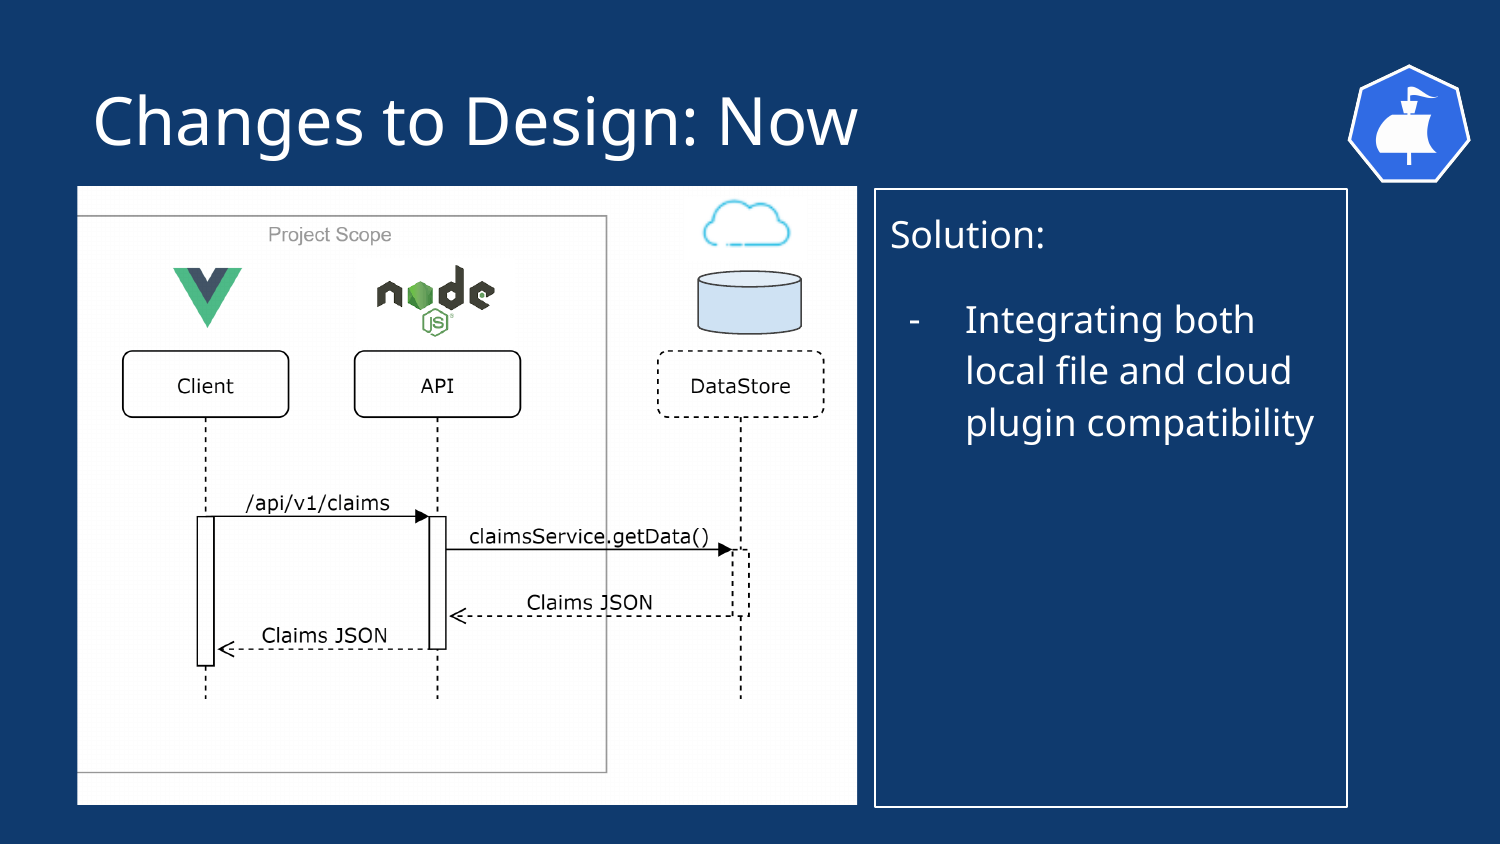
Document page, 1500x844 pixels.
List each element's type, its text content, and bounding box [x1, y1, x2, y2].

subtitle Solution: Integrating both local file and cloud plugin compatibility [875, 188, 1347, 808]
title Changes to Design: Now [77, 48, 1205, 174]
picture [77, 186, 858, 805]
picture [1346, 63, 1471, 183]
